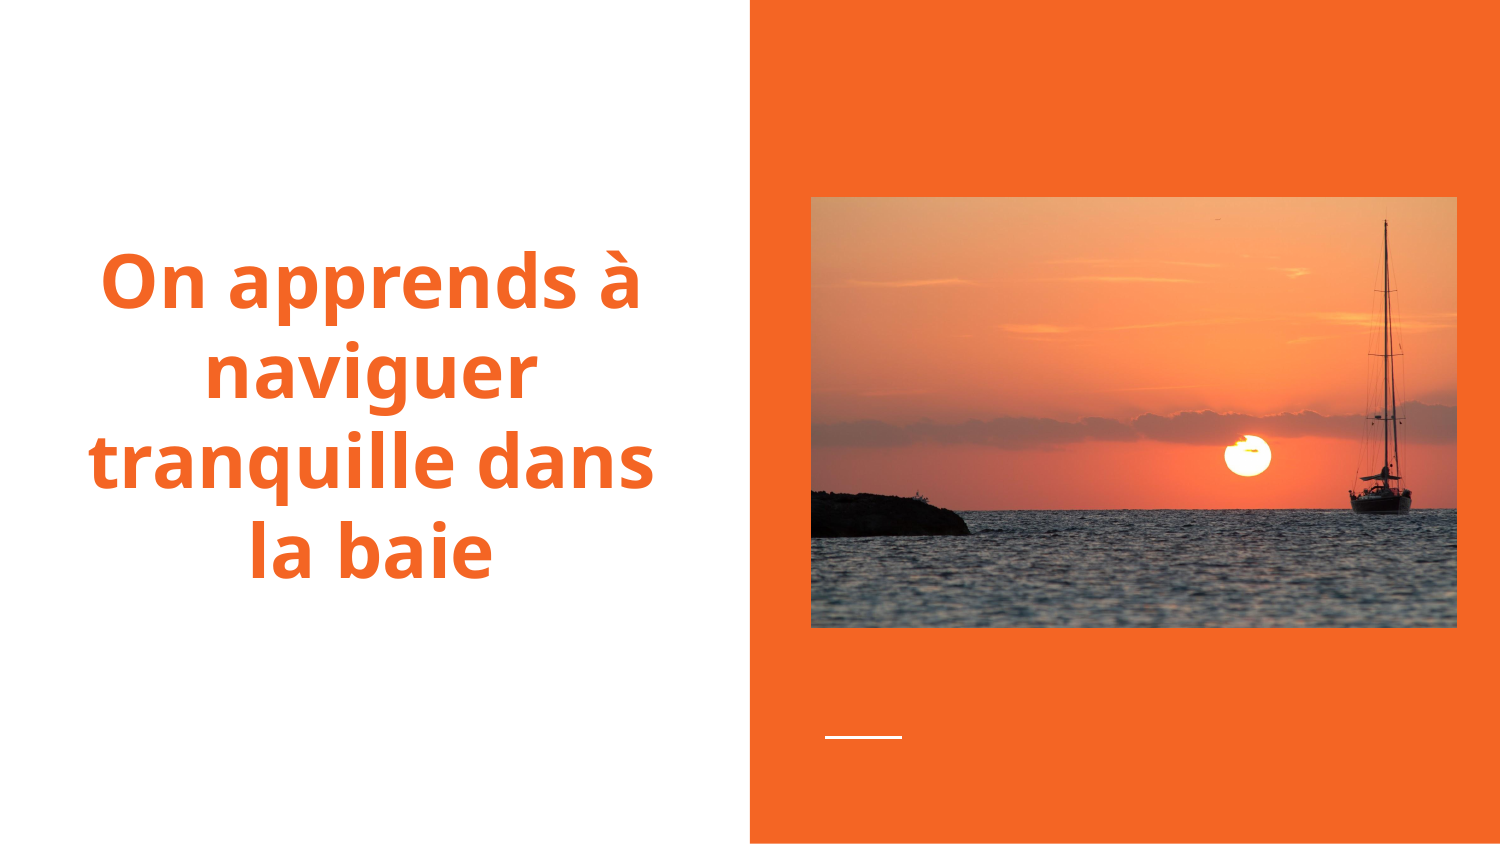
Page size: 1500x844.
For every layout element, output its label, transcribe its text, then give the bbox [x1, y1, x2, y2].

picture [811, 197, 1457, 628]
title On apprends à naviguer tranquille dans la baie [39, 392, 704, 610]
